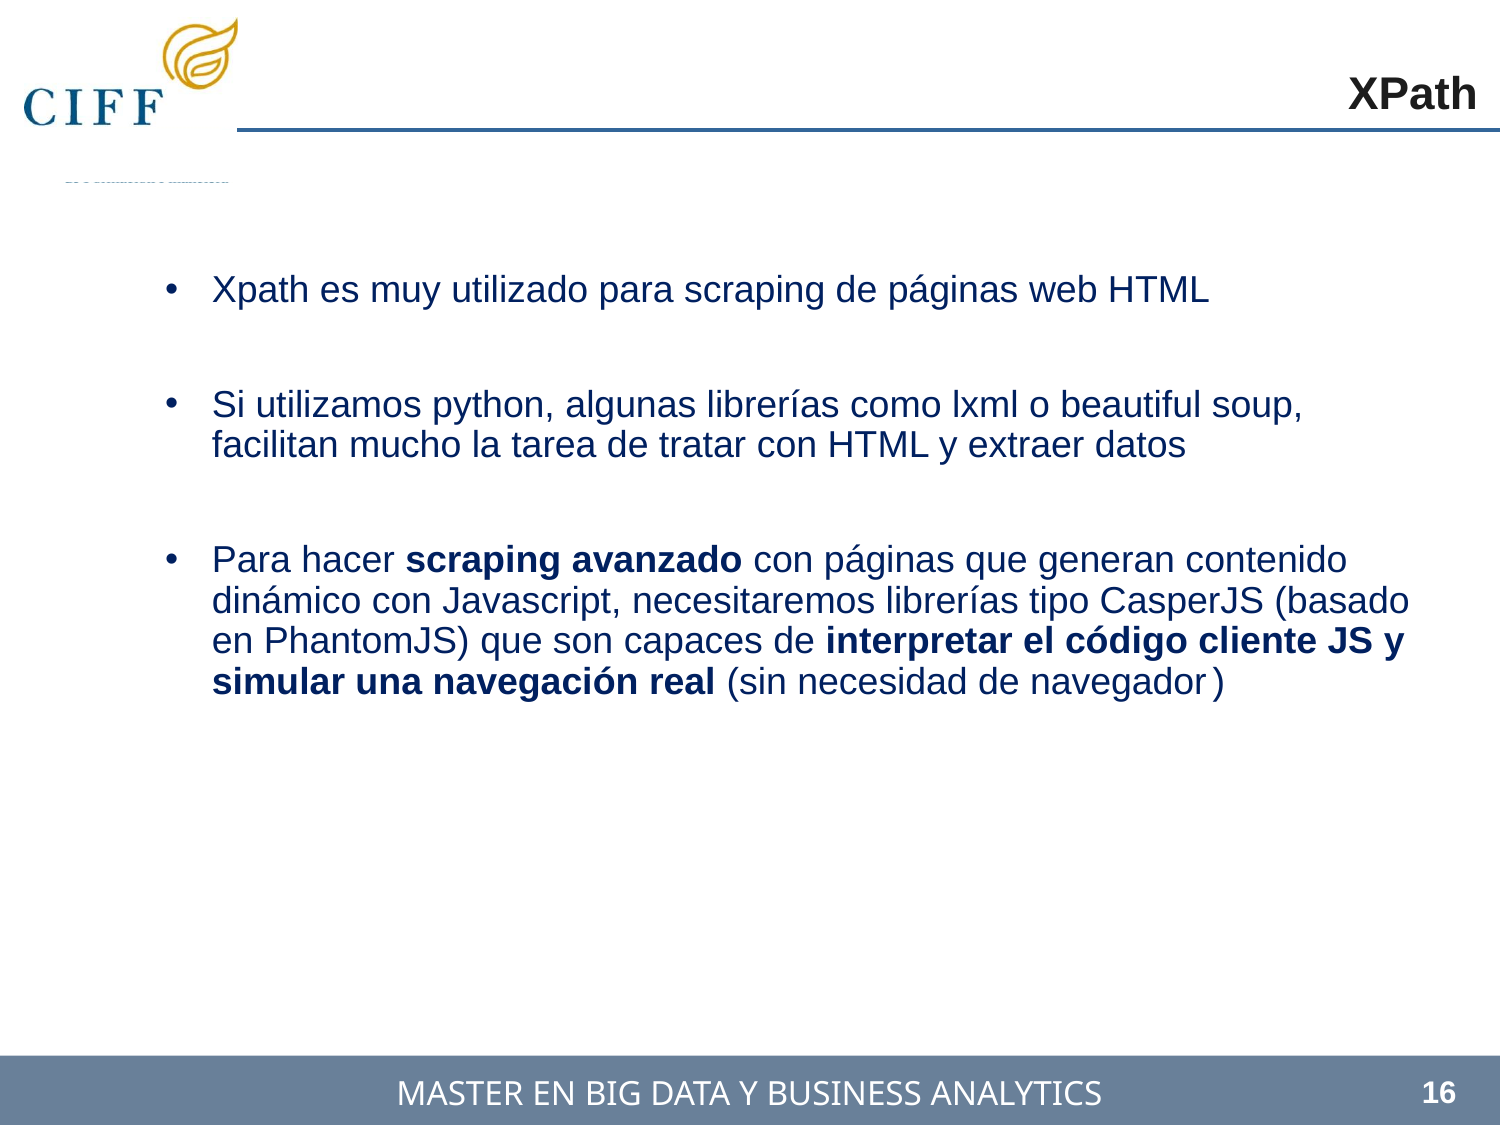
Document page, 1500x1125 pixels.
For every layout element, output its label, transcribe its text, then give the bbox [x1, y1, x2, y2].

picture [24, 17, 238, 129]
list Xpath es muy utilizado para scraping de páginas web HTML Si utilizamos python, algunas librerías como lxml o beautiful soup, facilitan mucho la tarea de tratar con HTML y extraer datos Para hacer scraping avanzado con páginas que generan contenido dinámico con Javascript, necesitaremos librerías tipo CasperJS (basado en PhantomJS) que son capaces de interpretar el código cliente JS y simular una navegación real (sin necesidad de navegador) [75, 262, 1425, 1005]
text_box XPath [260, 55, 1493, 244]
text_box 16 [1385, 1064, 1493, 1121]
